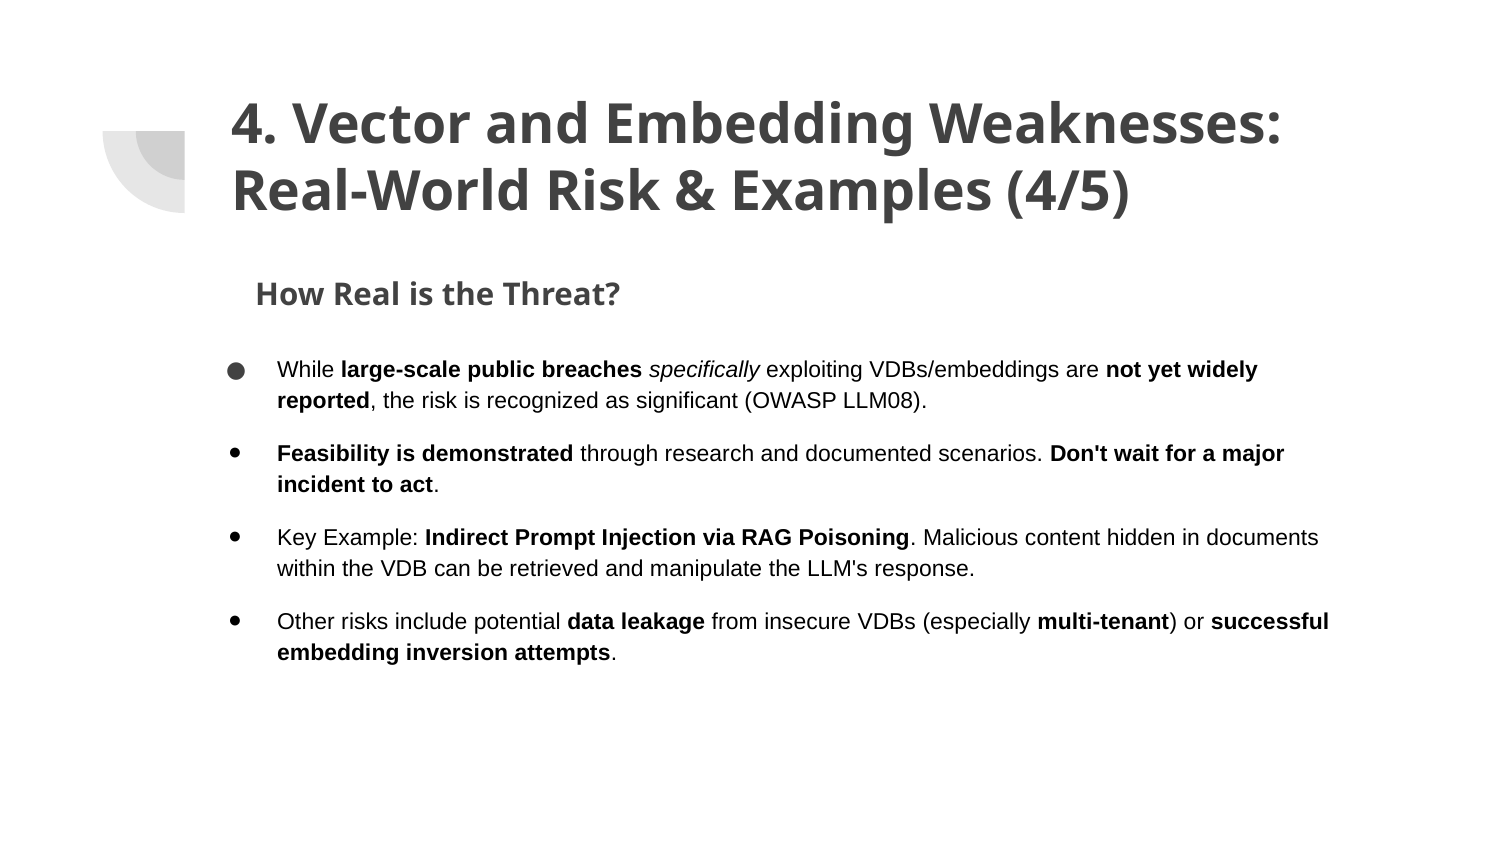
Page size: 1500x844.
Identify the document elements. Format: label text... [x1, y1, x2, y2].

text_box While large-scale public breaches specifically exploiting VDBs/embeddings are not yet widely reported, the risk is recognized as significant (OWASP LLM08). Feasibility is demonstrated through research and documented scenarios. Don't wait for a major incident to act. Key Example: Indirect Prompt Injection via RAG Poisoning. Malicious content hidden in documents within the VDB can be retrieved and manipulate the LLM's response. Other risks include potential data leakage from insecure VDBs (especially multi-tenant) or successful embedding inversion attempts. [187, 335, 1361, 681]
list How Real is the Threat? [240, 253, 654, 335]
title 4. Vector and Embedding Weaknesses: Real-World Risk & Examples (4/5) [216, 73, 1370, 238]
